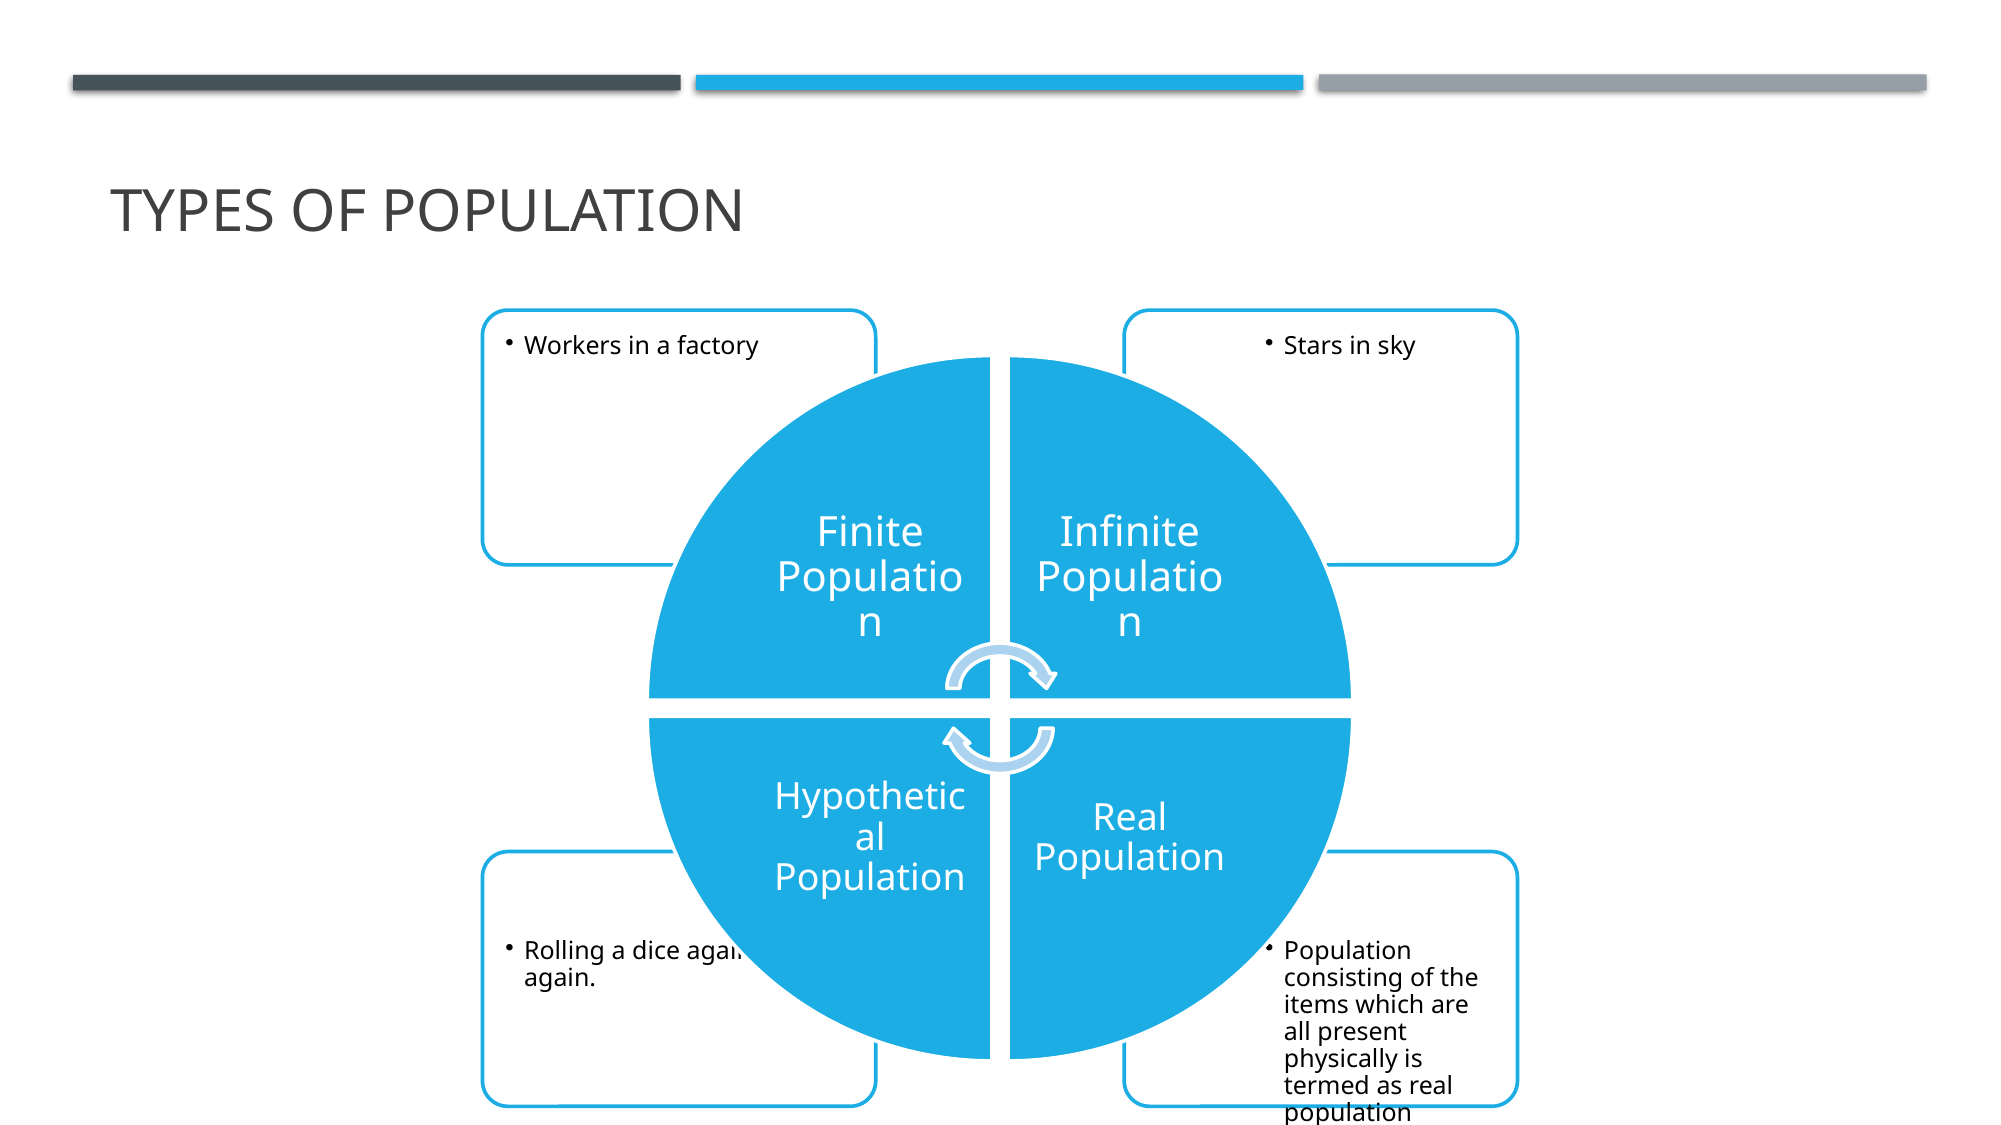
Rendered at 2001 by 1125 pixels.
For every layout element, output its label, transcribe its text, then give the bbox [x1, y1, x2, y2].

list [26, 309, 1974, 1107]
title Types of Population [95, 55, 1905, 251]
